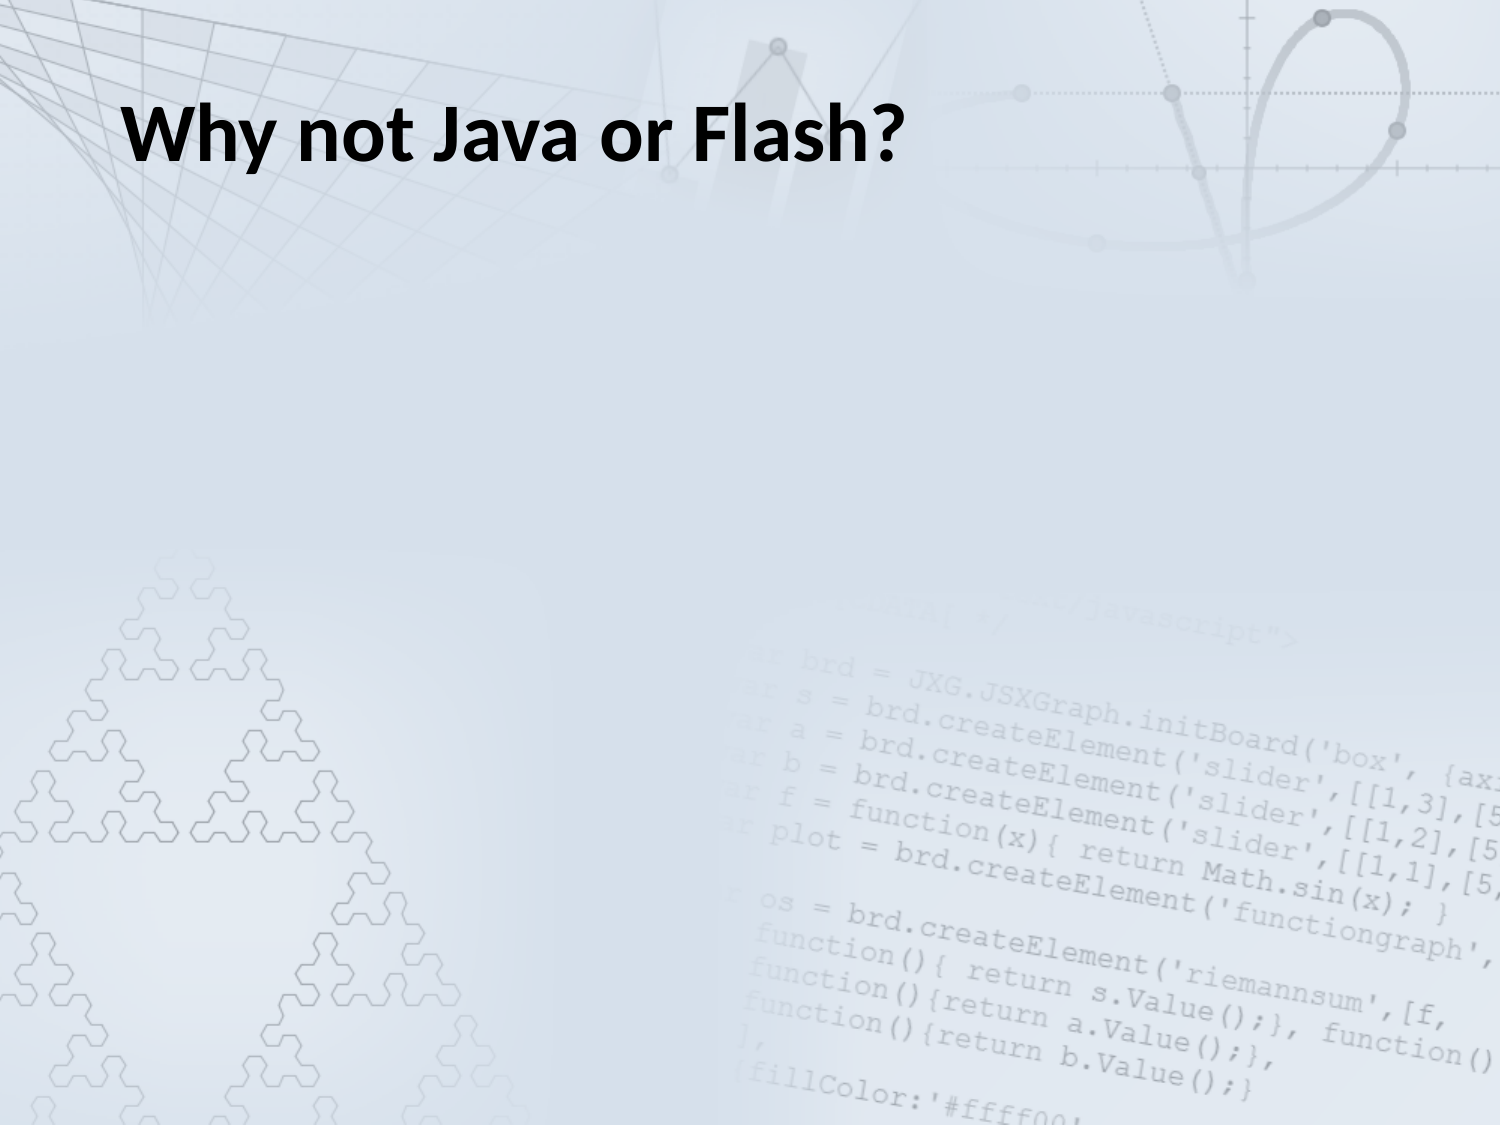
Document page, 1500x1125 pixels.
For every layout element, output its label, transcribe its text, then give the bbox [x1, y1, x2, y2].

picture [0, 0, 1500, 1125]
text_box Why not Java or Flash? [105, 70, 1360, 186]
text_box [117, 317, 1331, 898]
